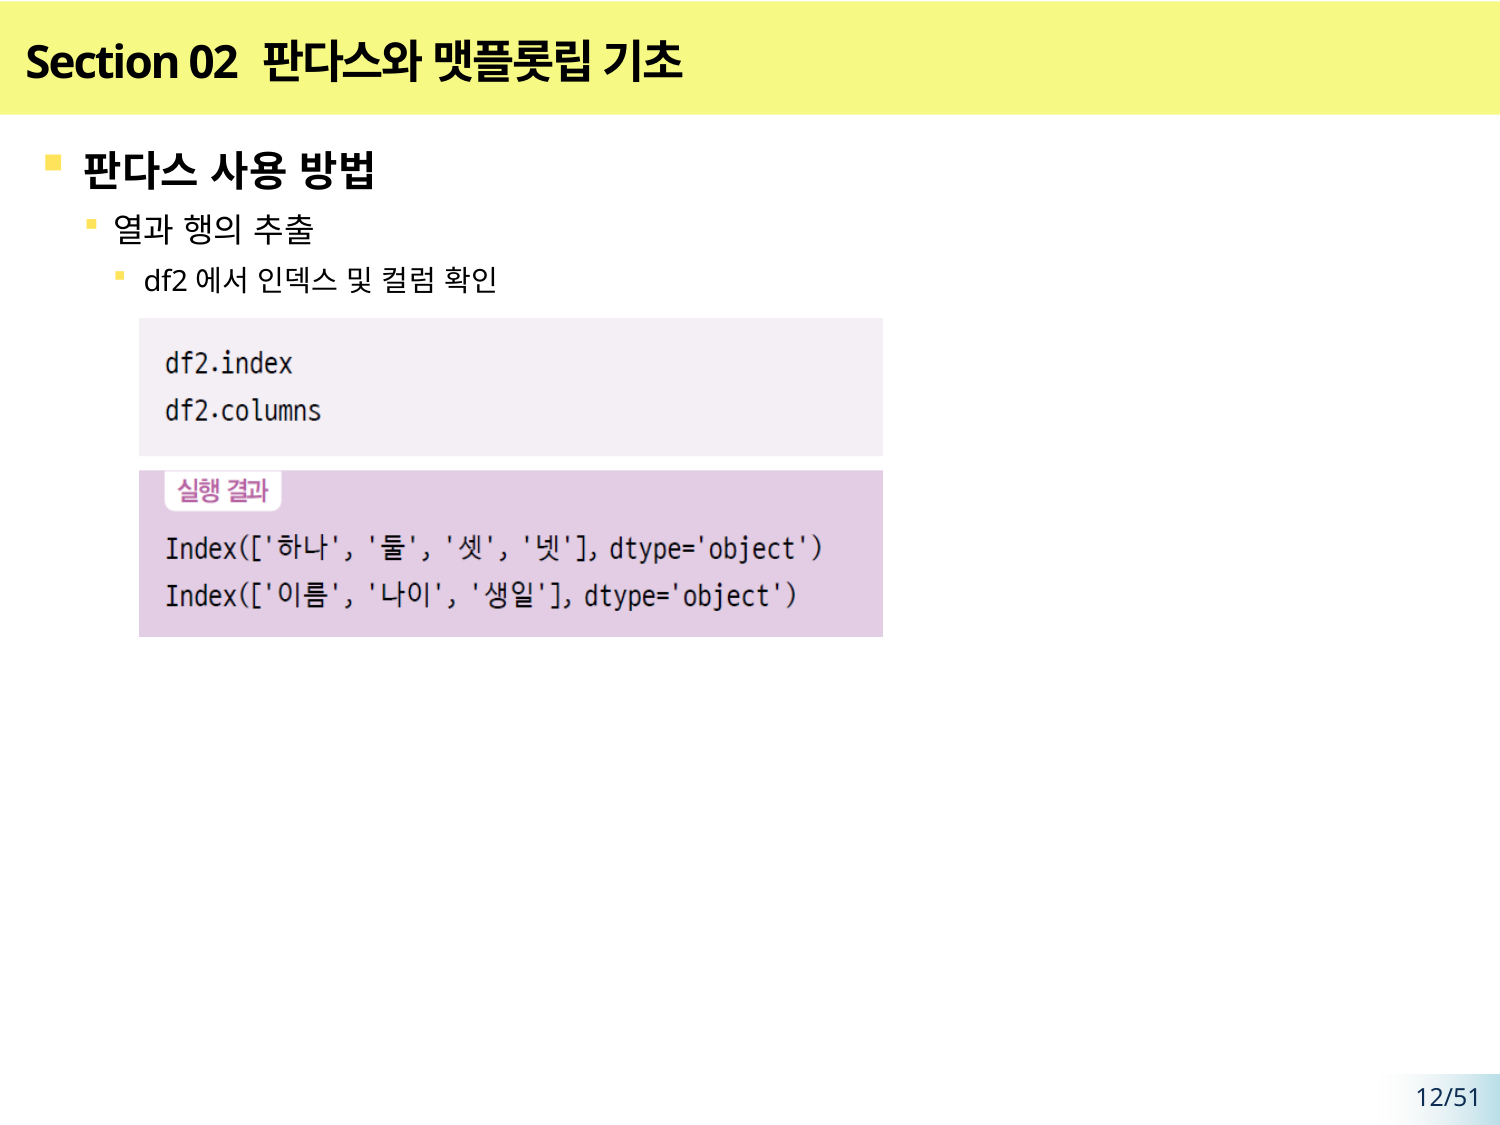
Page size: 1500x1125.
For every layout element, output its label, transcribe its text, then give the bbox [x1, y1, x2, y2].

picture [139, 318, 884, 637]
list 판다스 사용 방법 열과 행의 추출 df2에서 인덱스 및 컬럼 확인 [10, 126, 1481, 1057]
title Section 02 판다스와 맷플롯립 기초 [10, 21, 1288, 99]
